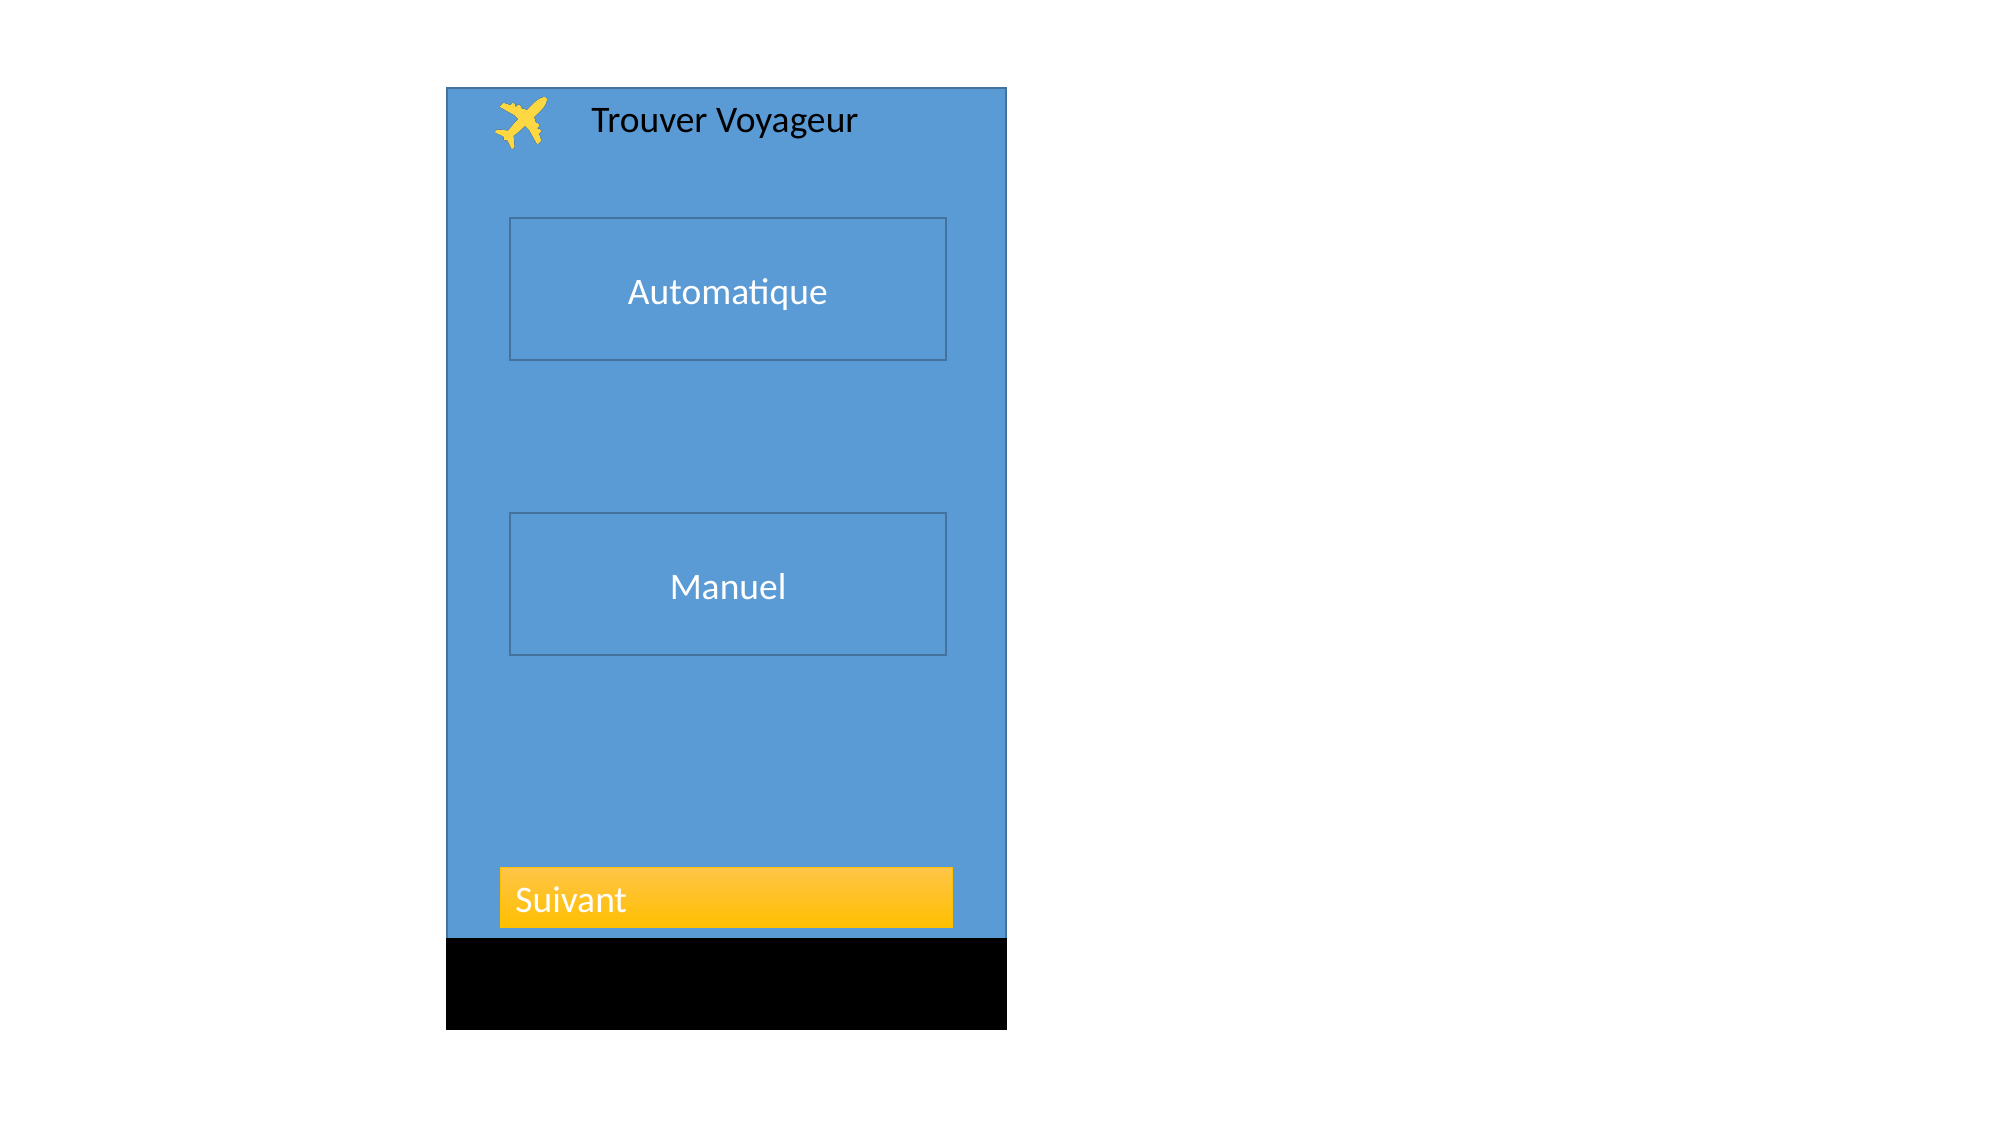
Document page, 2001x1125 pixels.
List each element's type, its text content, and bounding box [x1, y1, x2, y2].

text_box Trouver Voyageur [576, 87, 888, 148]
picture [495, 97, 547, 149]
text_box Suivant [500, 867, 953, 928]
text_box Automatique [509, 217, 947, 361]
text_box [446, 87, 1007, 938]
text_box [446, 938, 1007, 1030]
text_box Manuel [509, 512, 947, 656]
